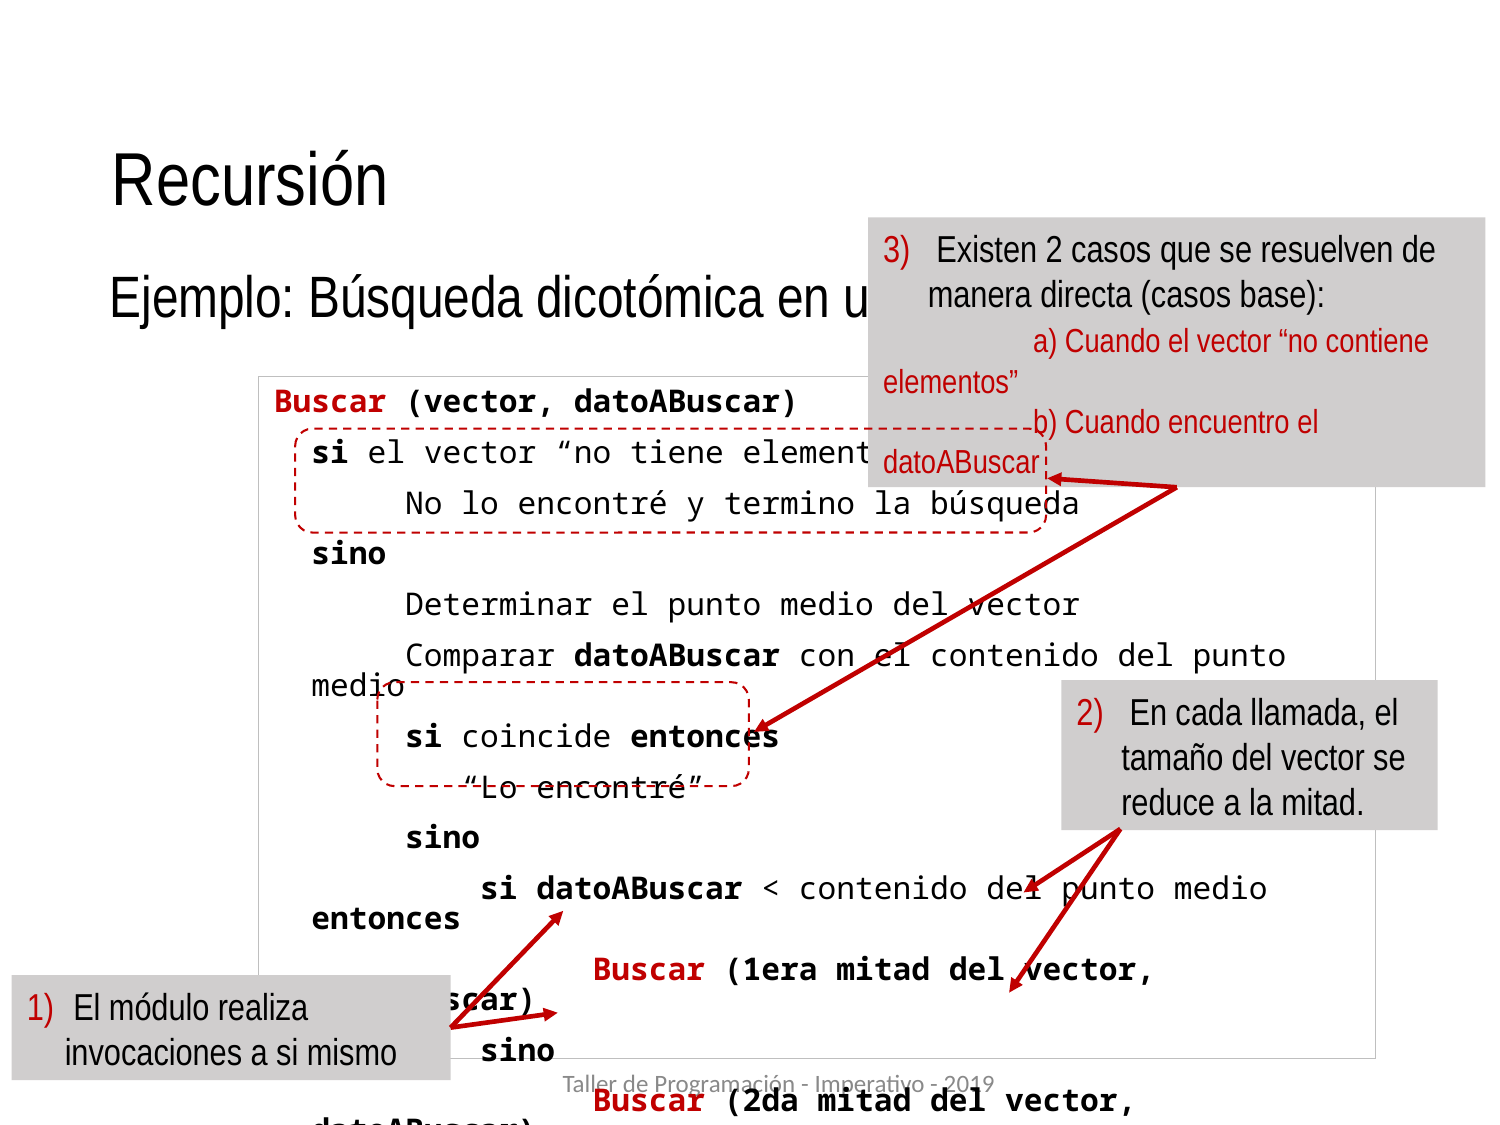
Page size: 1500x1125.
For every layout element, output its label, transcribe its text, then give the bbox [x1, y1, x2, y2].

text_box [450, 910, 564, 1029]
text_box Buscar (vector, datoABuscar) si el vector “no tiene elementos” entonces No lo encontré y termino la búsqueda sino Determinar el punto medio del vector Comparar datoABuscar con el contenido del punto medio si coincide entonces “Lo encontré” sino si datoABuscar < contenido del punto medio entonces Buscar (1era mitad del vector, datoABuscar) sino Buscar (2da mitad del vector, datoABuscar) [258, 376, 1376, 1059]
text_box [376, 681, 750, 788]
text_box [294, 427, 754, 534]
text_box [754, 414, 1177, 732]
text_box En cada llamada, el tamaño del vector se reduce a la mitad. [1061, 680, 1438, 831]
footer Taller de Programación - Imperativo - 2019 [437, 1059, 1122, 1107]
text_box Recursión [97, 91, 1462, 218]
text_box Existen 2 casos que se resuelven de manera directa (casos base): a) Cuando el vector “no contiene elementos” b) Cuando encuentro el datoABuscar [868, 217, 1486, 488]
text_box Ejemplo: Búsqueda dicotómica en un vector [94, 204, 868, 361]
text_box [1009, 828, 1121, 993]
text_box El módulo realiza invocaciones a si mismo [11, 975, 451, 1081]
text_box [450, 1012, 558, 1029]
